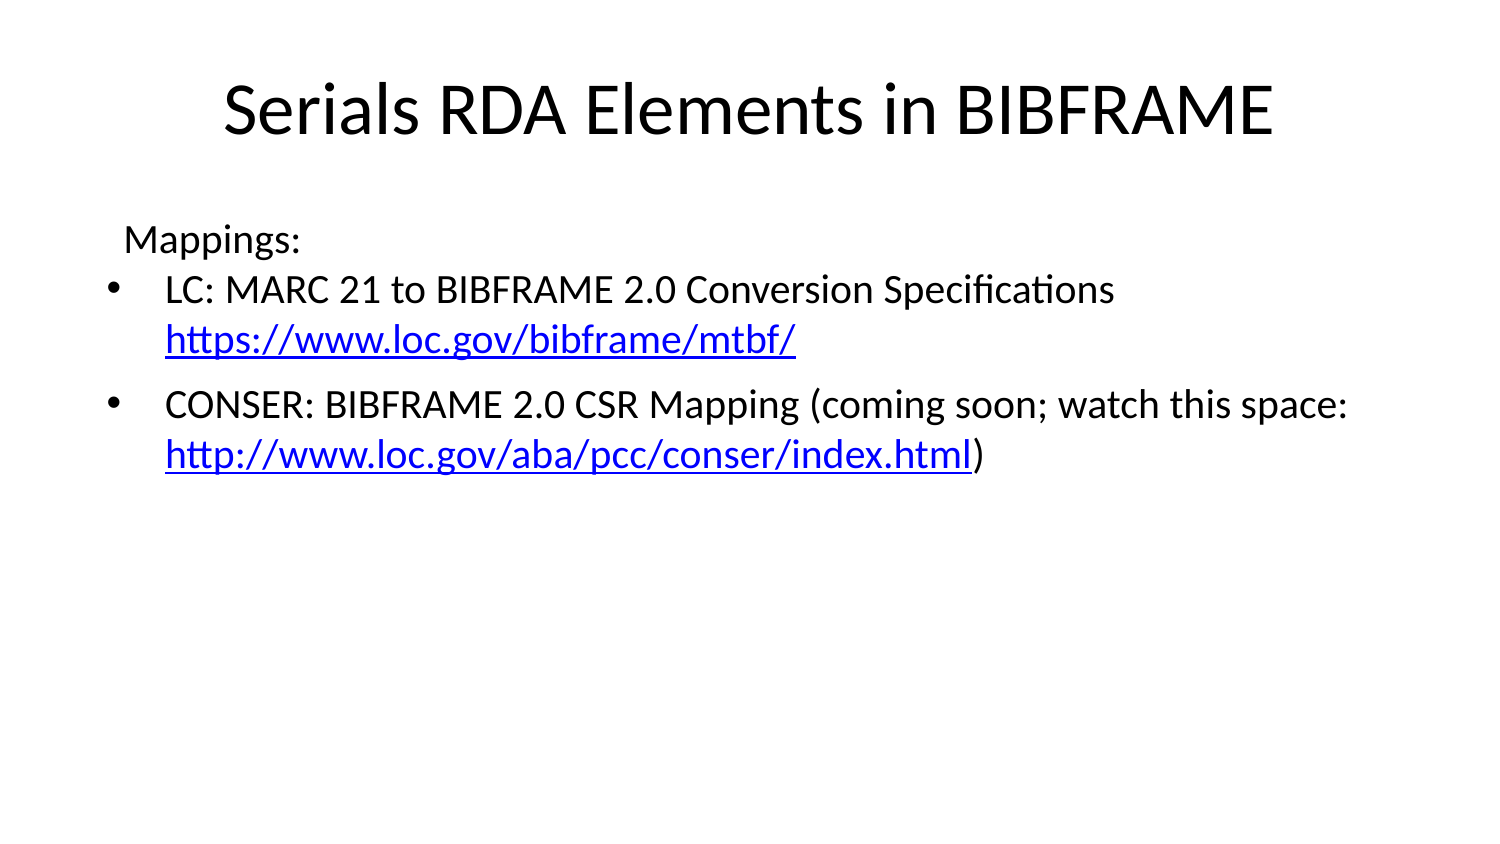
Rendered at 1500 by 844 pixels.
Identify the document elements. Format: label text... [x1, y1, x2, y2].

title Serials RDA Elements in BIBFRAME [75, 33, 1425, 175]
list Mappings: LC: MARC 21 to BIBFRAME 2.0 Conversion Specifications https://www.loc.gov/bibframe/mtbf/ CONSER: BIBFRAME 2.0 CSR Mapping (coming soon; watch this space: http://www.loc.gov/aba/pcc/conser/index.html) [75, 196, 1425, 754]
